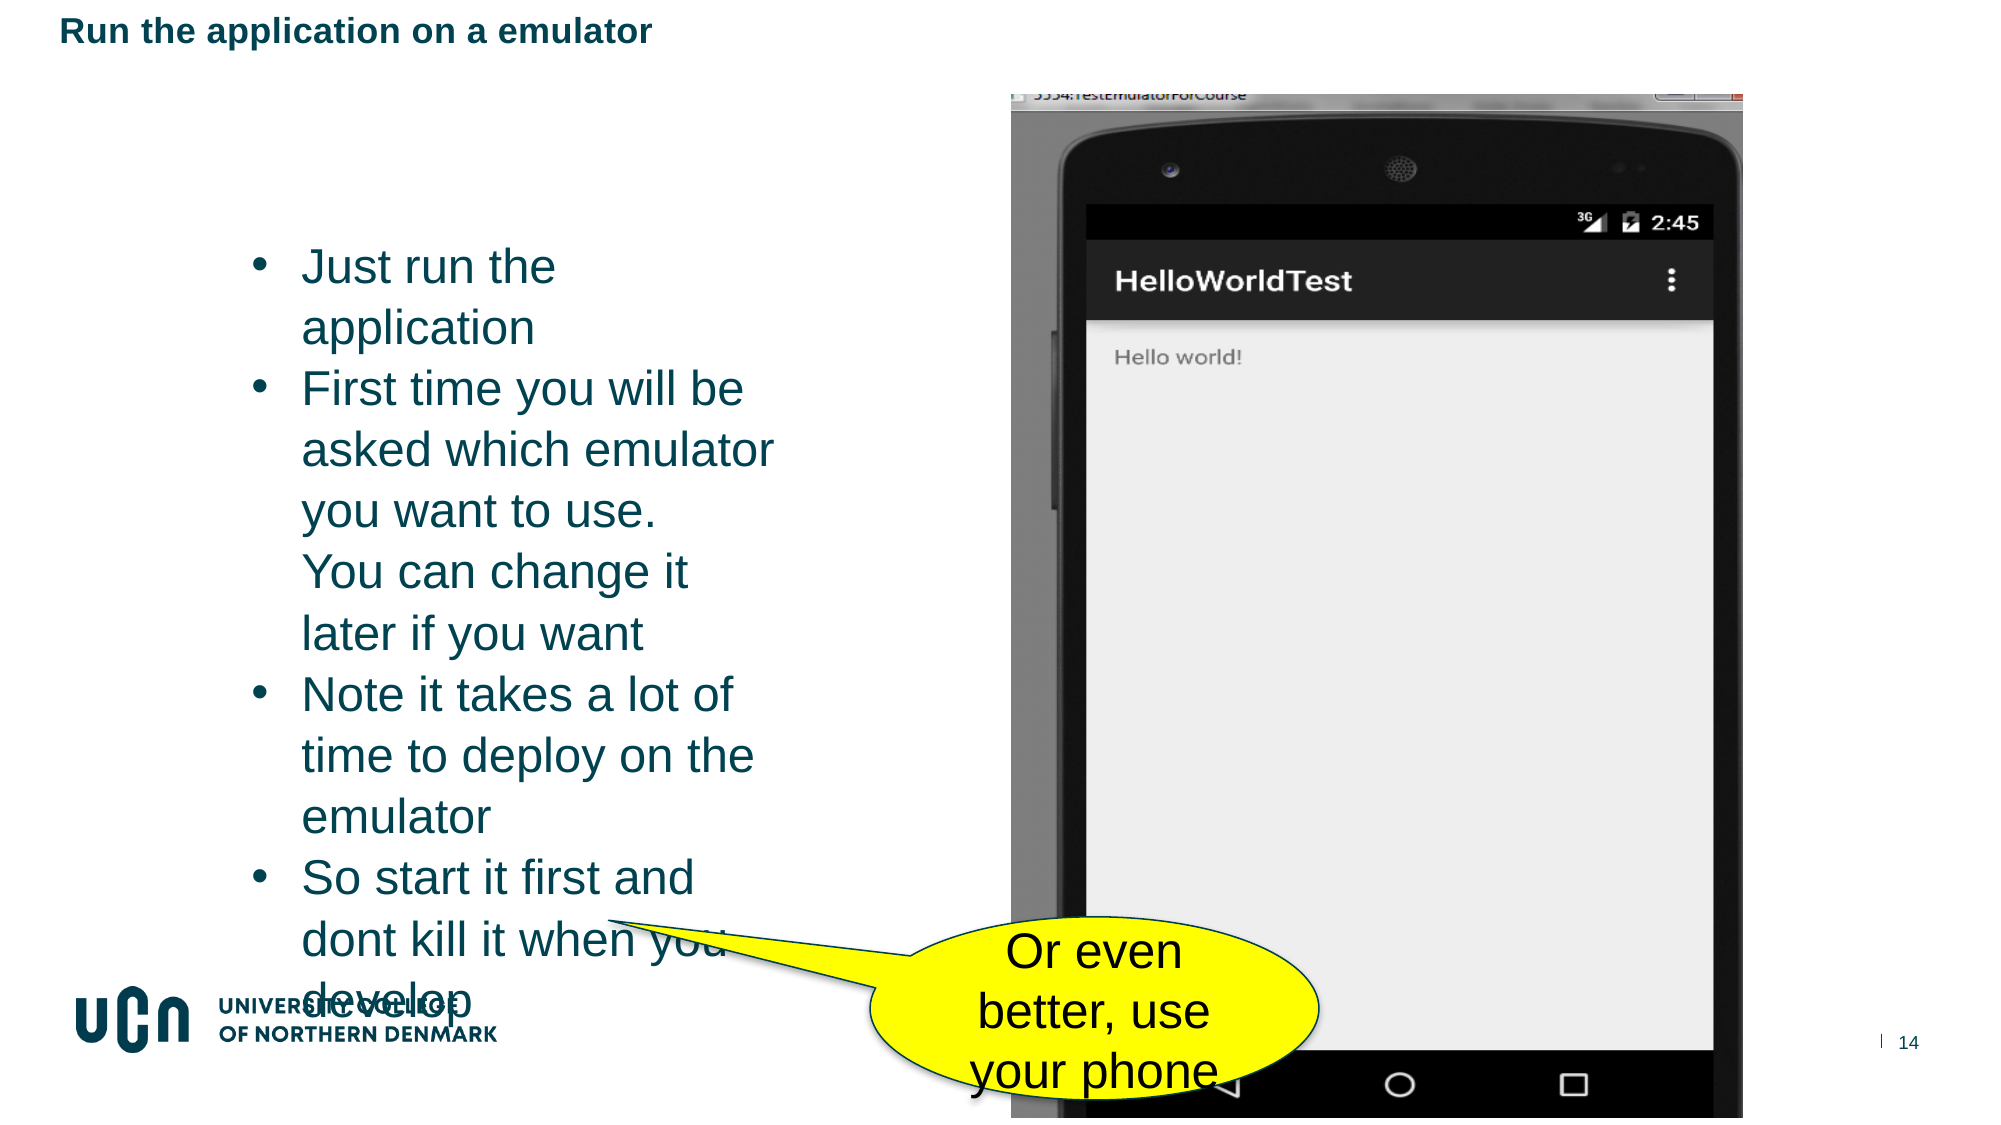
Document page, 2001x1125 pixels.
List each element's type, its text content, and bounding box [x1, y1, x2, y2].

title Run the application on a emulator [59, 13, 1902, 90]
list Just run the application First time you will be asked which emulator you want to use. You can change it later if you want Note it takes a lot of time to deploy on the emulator So start it first and dont kill it when you develop [251, 231, 796, 1035]
text_box Or even better, use your phone [607, 919, 1006, 1094]
slide_number 14 [1874, 1021, 1920, 1063]
picture [1011, 93, 1744, 1118]
picture [128, 986, 497, 1053]
picture [76, 986, 127, 1053]
